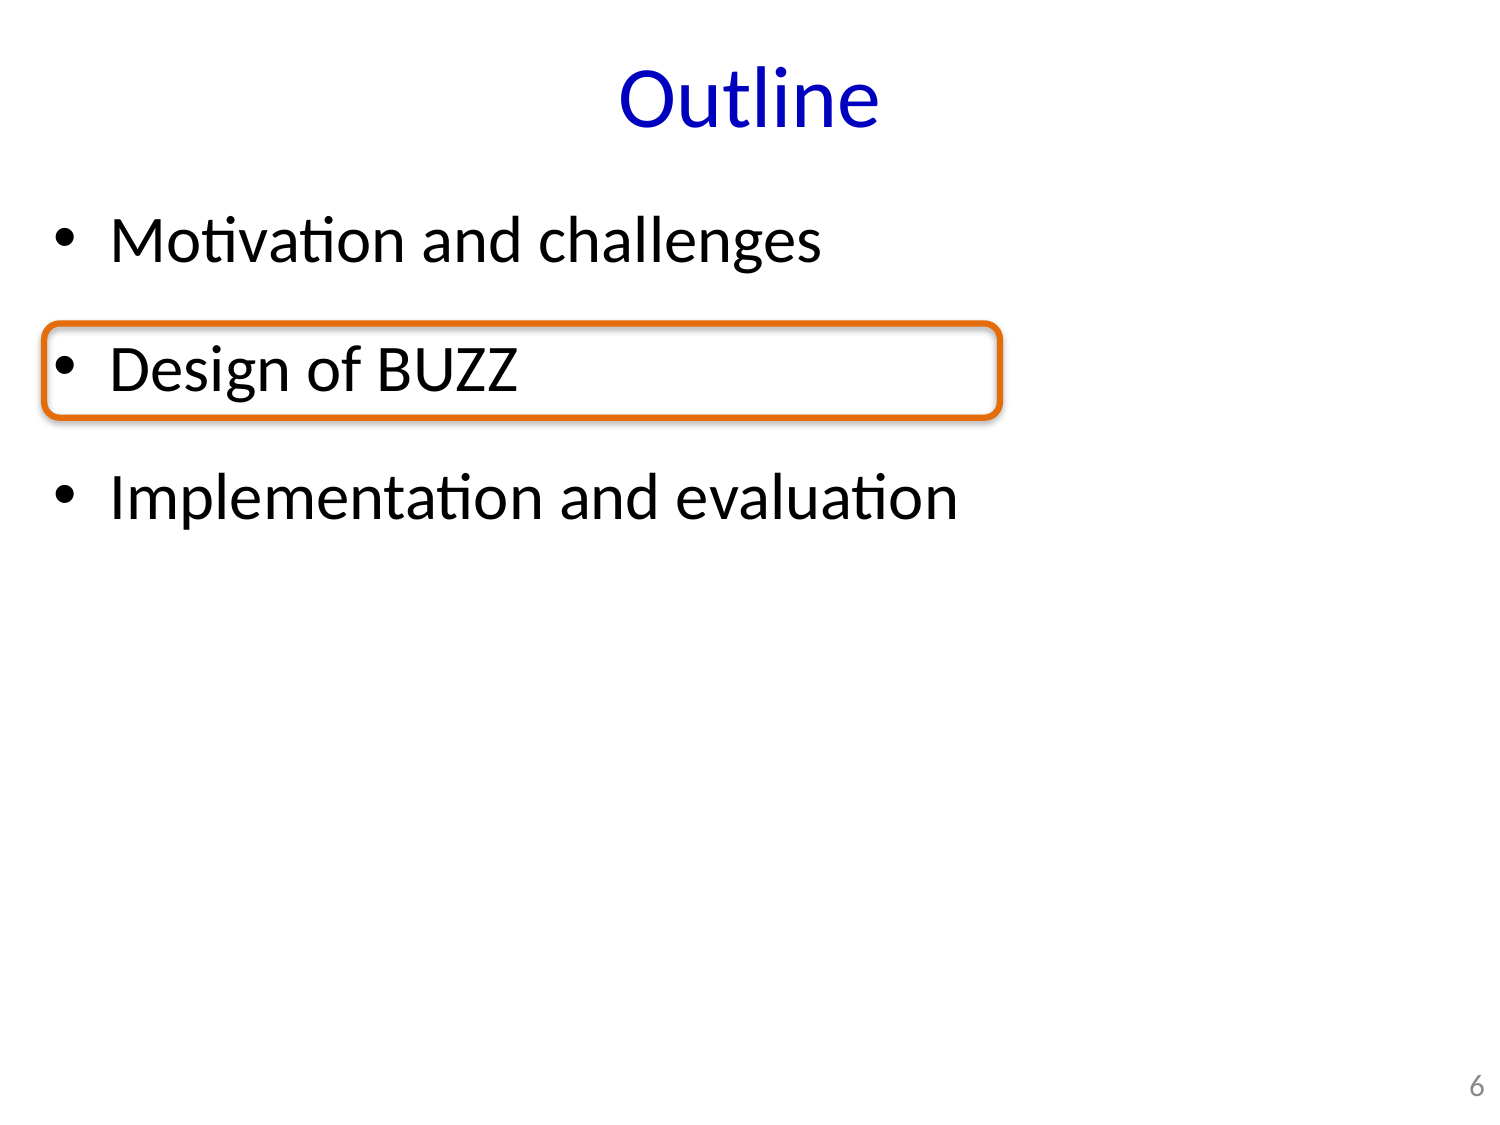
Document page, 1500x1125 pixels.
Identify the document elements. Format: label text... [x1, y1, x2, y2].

text_box [43, 322, 1001, 419]
title Outline [75, 22, 1425, 162]
slide_number 6 [1425, 1042, 1500, 1125]
list Motivation and challenges Design of BUZZ Implementation and evaluation [38, 188, 1425, 1070]
